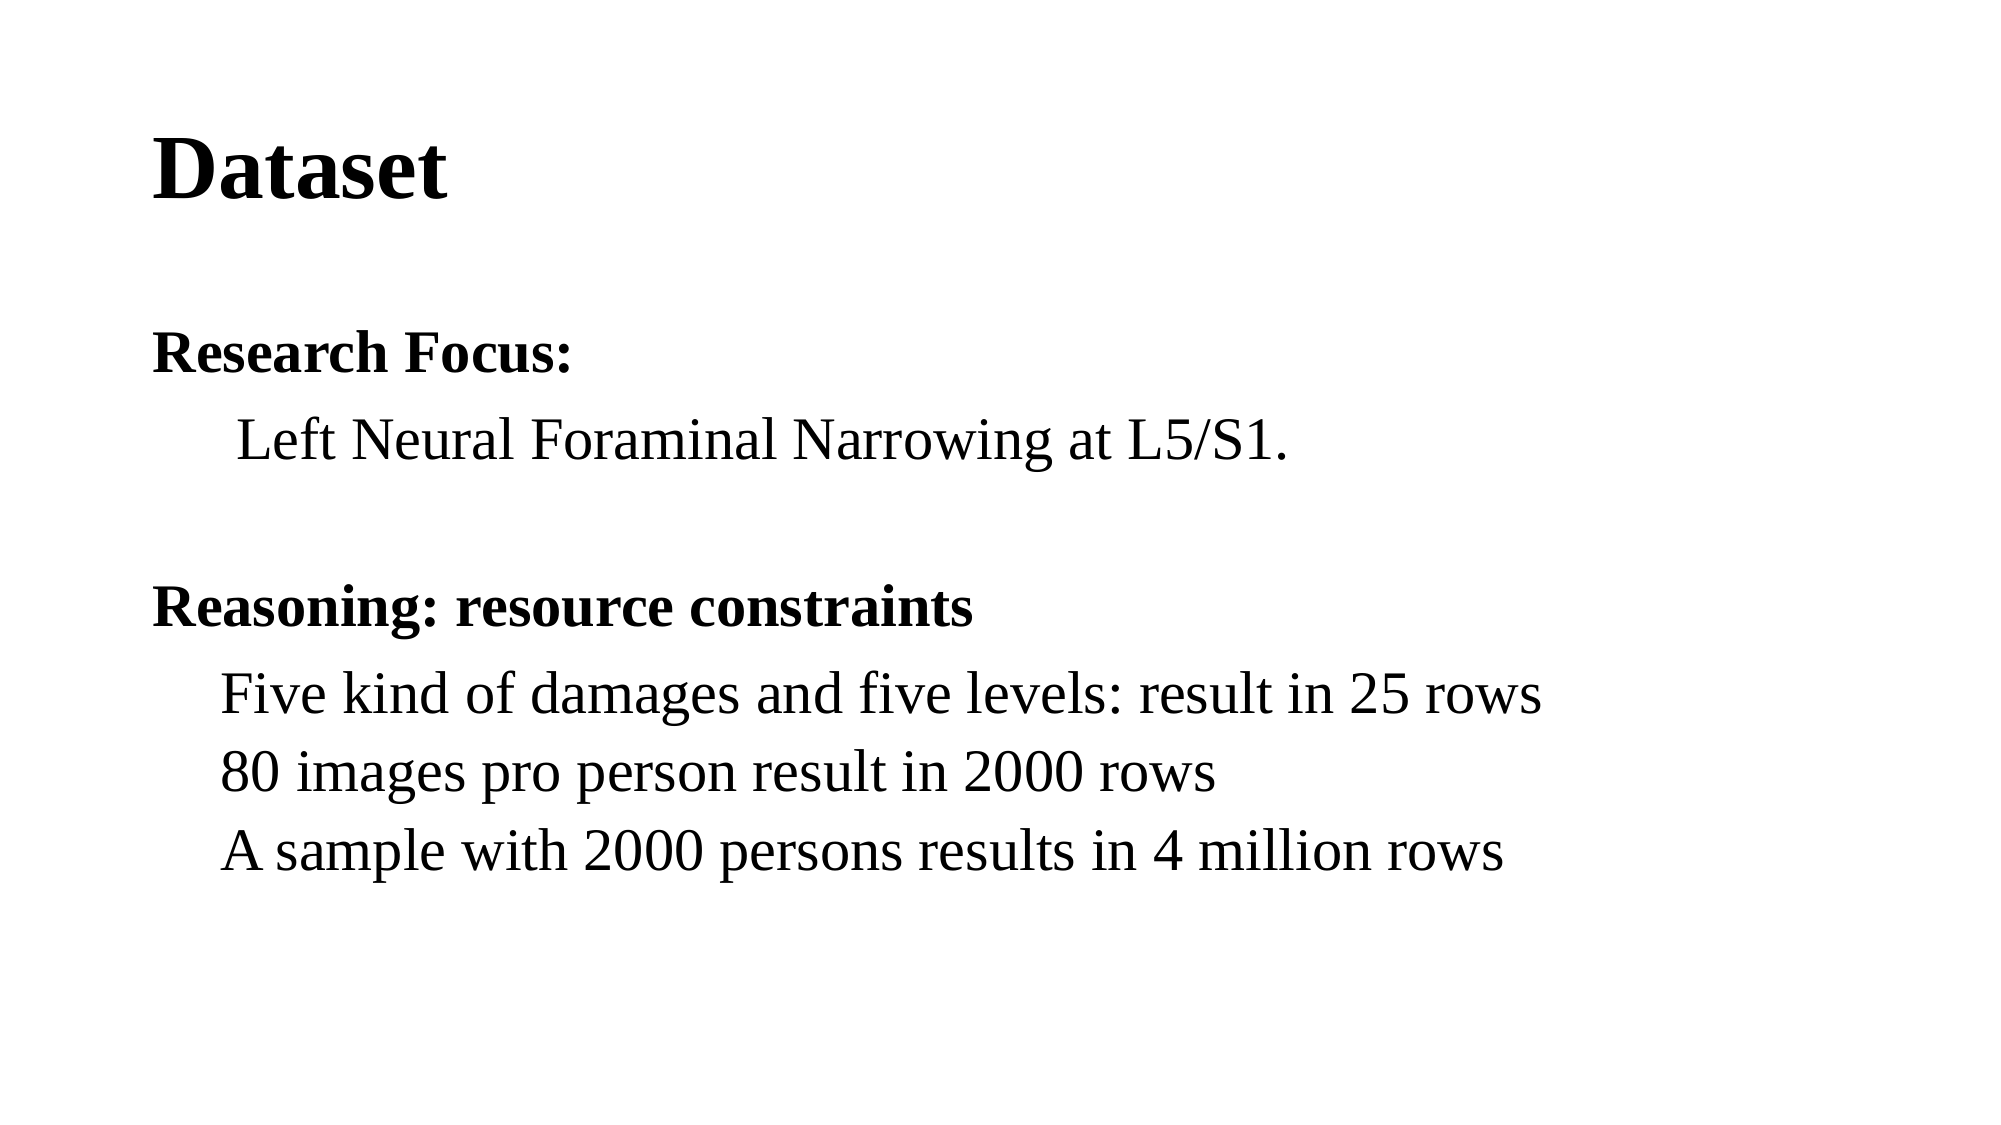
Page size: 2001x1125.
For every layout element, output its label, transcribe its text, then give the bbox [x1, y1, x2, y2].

list Research Focus: Left Neural Foraminal Narrowing at L5/S1. Reasoning: resource constraints Five kind of damages and five levels: result in 25 rows 80 images pro person result in 2000 rows A sample with 2000 persons results in 4 million rows [137, 299, 1863, 1014]
title Dataset [137, 59, 1863, 278]
